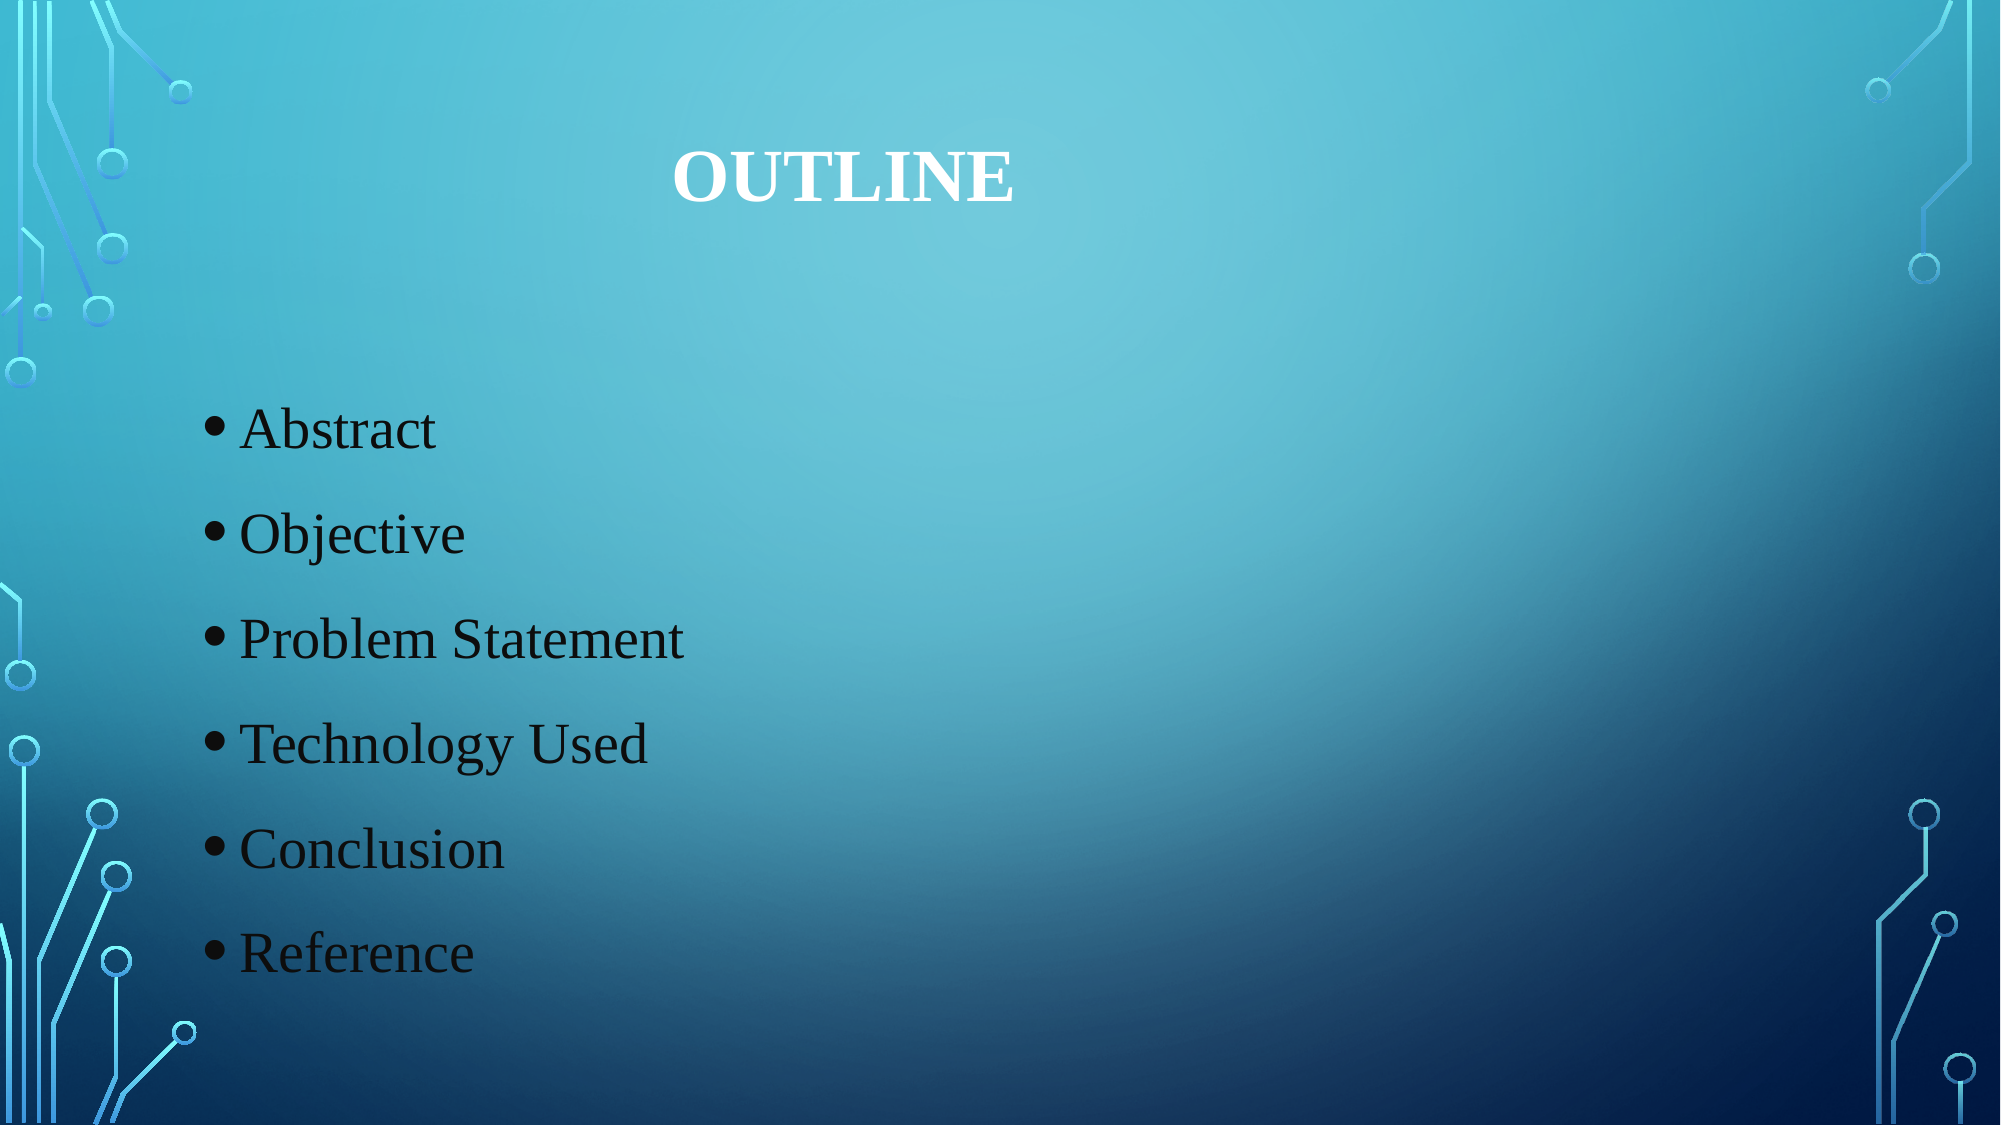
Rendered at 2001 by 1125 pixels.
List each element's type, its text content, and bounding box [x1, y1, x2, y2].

title OUTLINE [187, 101, 1813, 344]
list Abstract Objective Problem Statement Technology Used Conclusion Reference [187, 369, 1813, 950]
